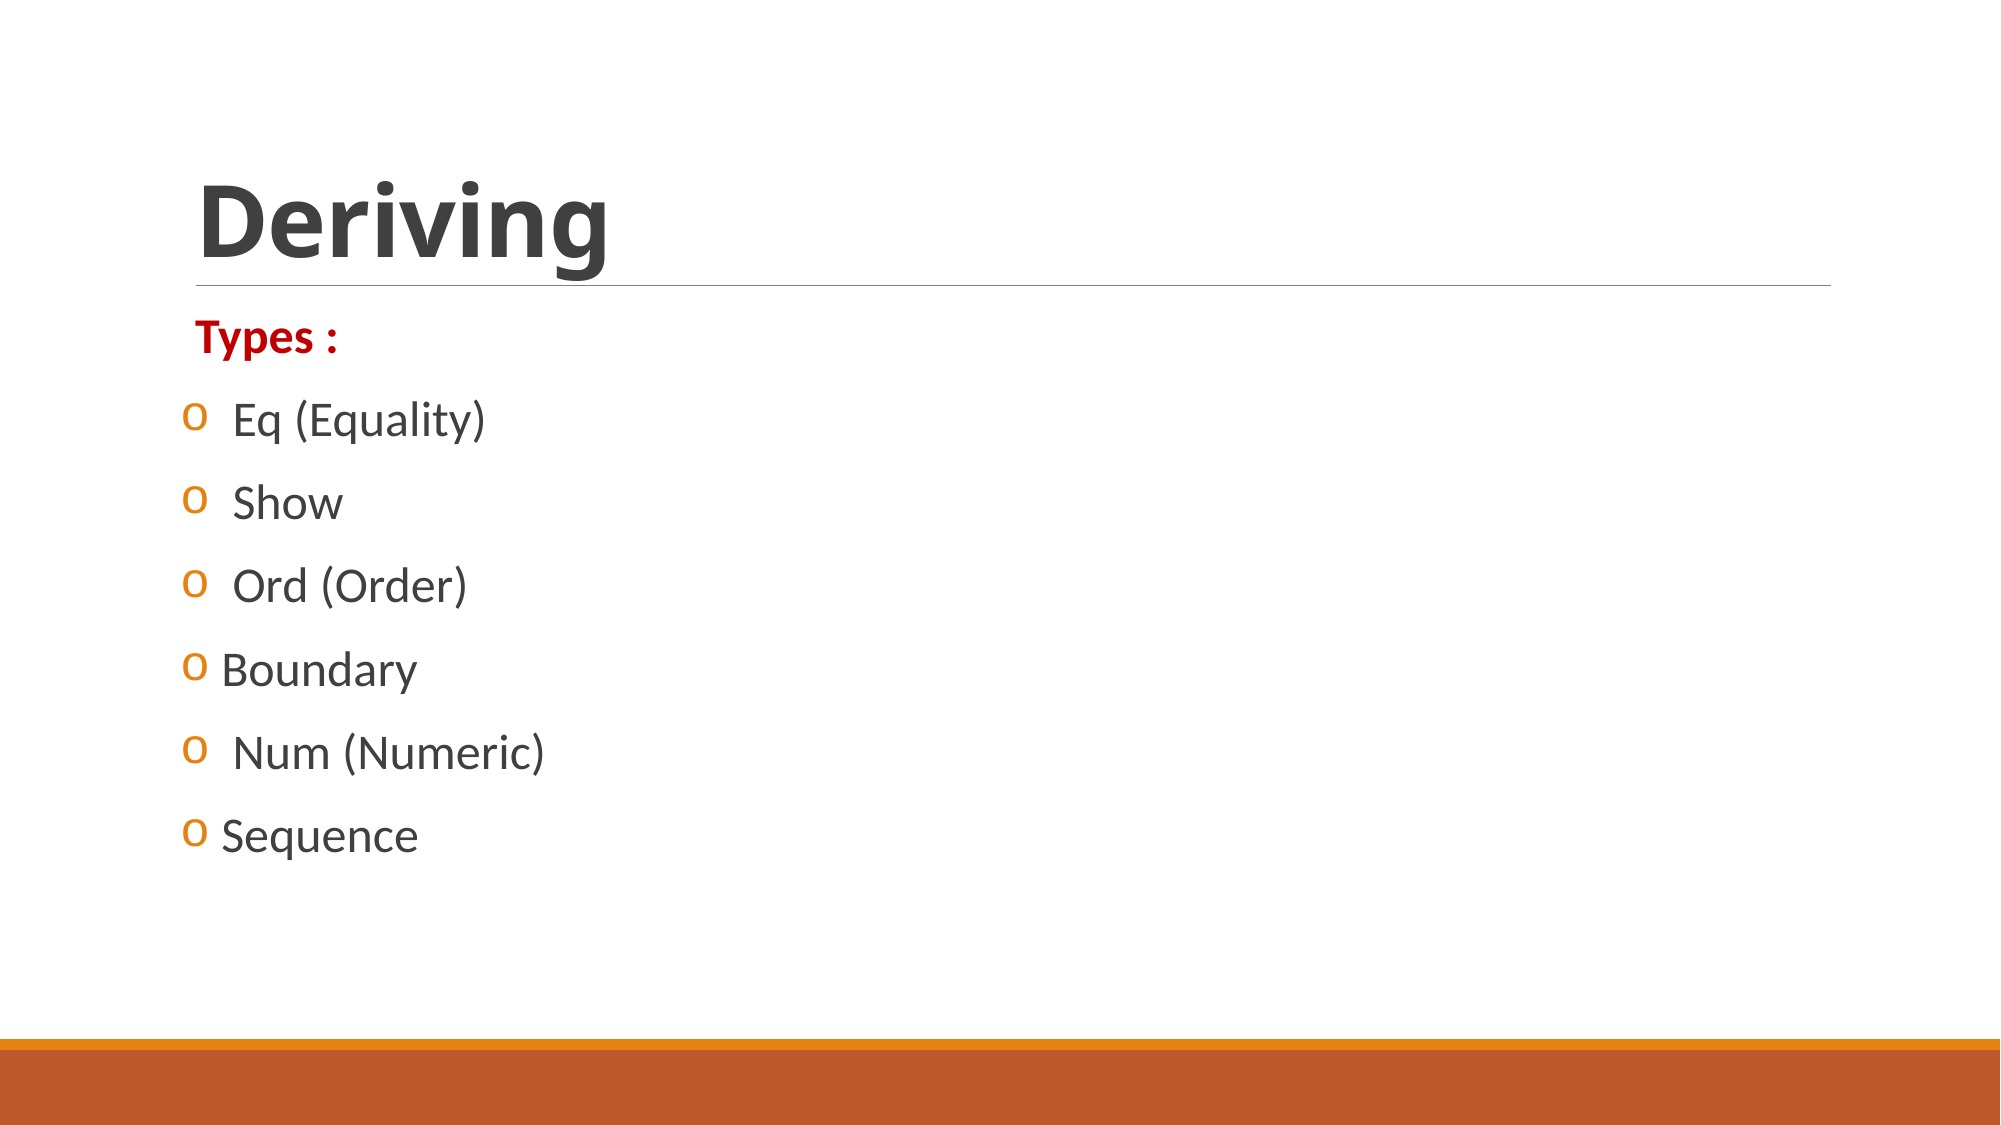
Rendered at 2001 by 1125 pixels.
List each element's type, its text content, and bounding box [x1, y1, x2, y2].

list Types : Eq (Equality) Show Ord (Order) Boundary Num (Numeric) Sequence [180, 302, 1830, 963]
title Deriving [180, 47, 1830, 285]
